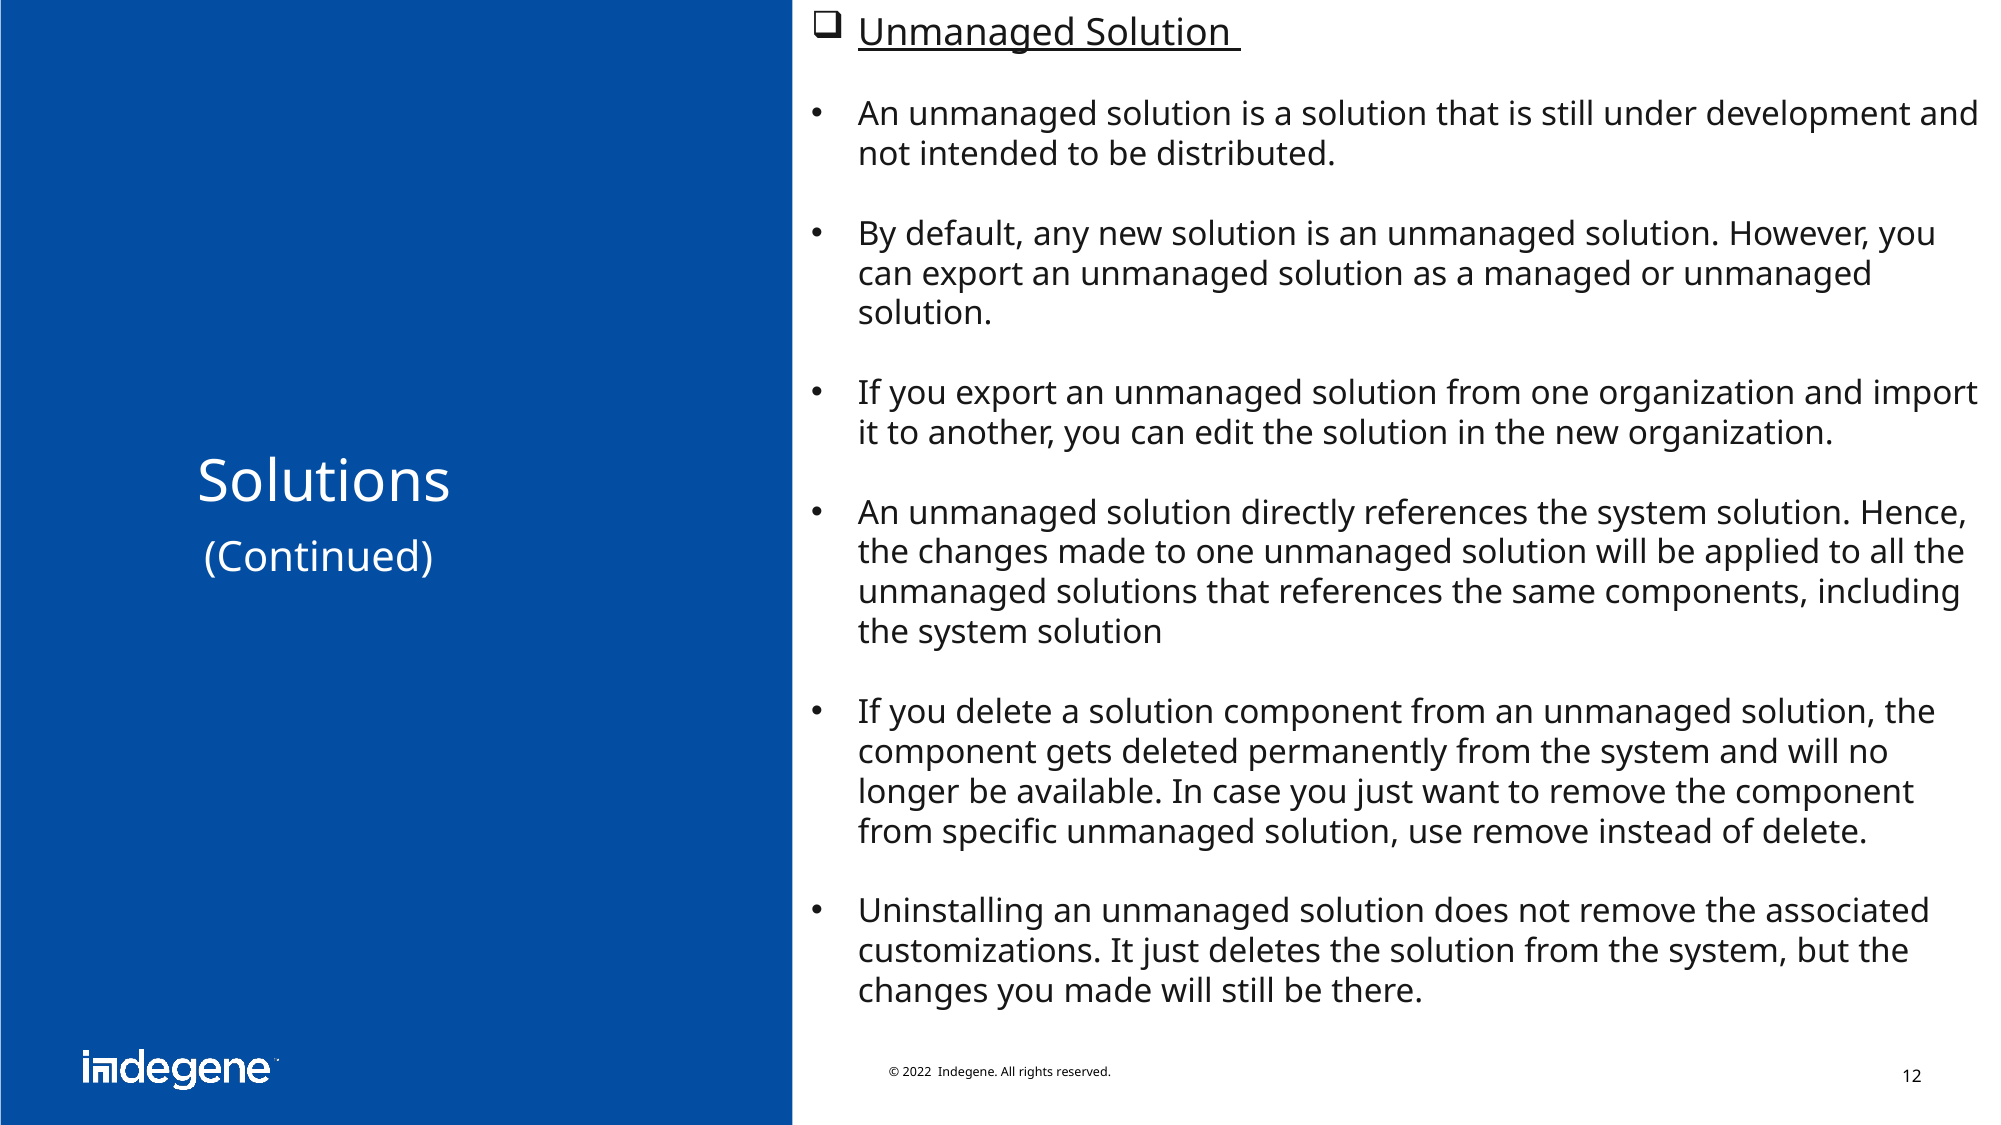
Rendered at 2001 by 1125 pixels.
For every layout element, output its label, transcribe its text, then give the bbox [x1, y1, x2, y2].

footer © 2022 Indegene. All rights reserved. [774, 1058, 1225, 1090]
title Solutions (Continued) [0, 156, 775, 891]
picture [83, 1049, 279, 1090]
text_box Unmanaged Solution An unmanaged solution is a solution that is still under development and not intended to be distributed. By default, any new solution is an unmanaged solution. However, you can export an unmanaged solution as a managed or unmanaged solution. If you export an unmanaged solution from one organization and import it to another, you can edit the solution in the new organization. An unmanaged solution directly references the system solution. Hence, the changes made to one unmanaged solution will be applied to all the unmanaged solutions that references the same components, including the system solution If you delete a solution component from an unmanaged solution, the component gets deleted permanently from the system and will no longer be available. In case you just want to remove the component from specific unmanaged solution, use remove instead of delete. Uninstalling an unmanaged solution does not remove the associated customizations. It just deletes the solution from the system, but the changes you made will still be there. [795, 0, 2000, 1125]
